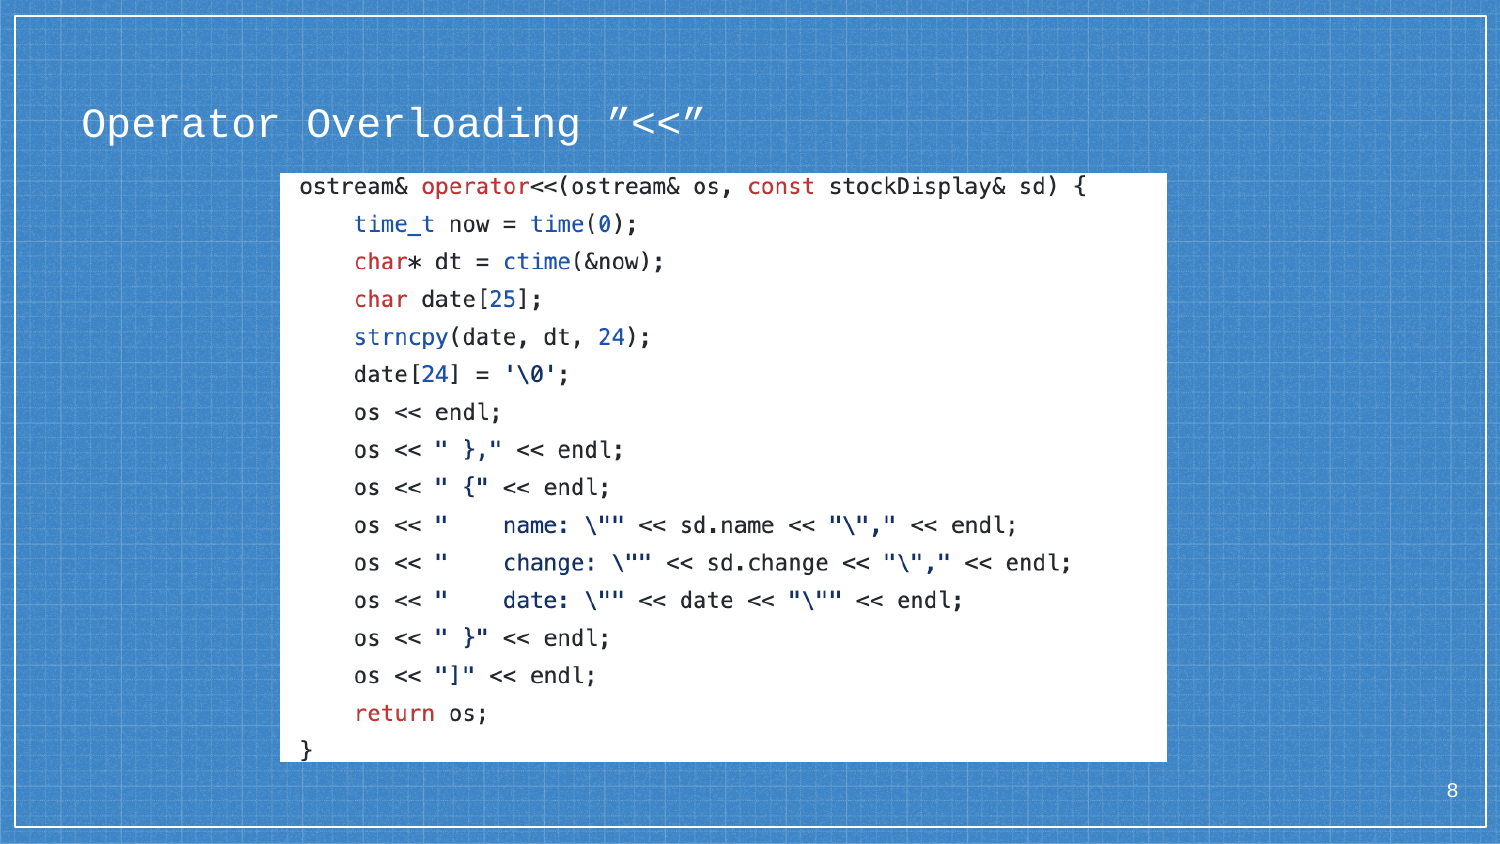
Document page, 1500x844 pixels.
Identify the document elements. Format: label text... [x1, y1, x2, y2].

slide_number 8 [1398, 761, 1474, 810]
picture [0, 0, 1500, 844]
title Operator Overloading ”<<” [66, 81, 1417, 149]
